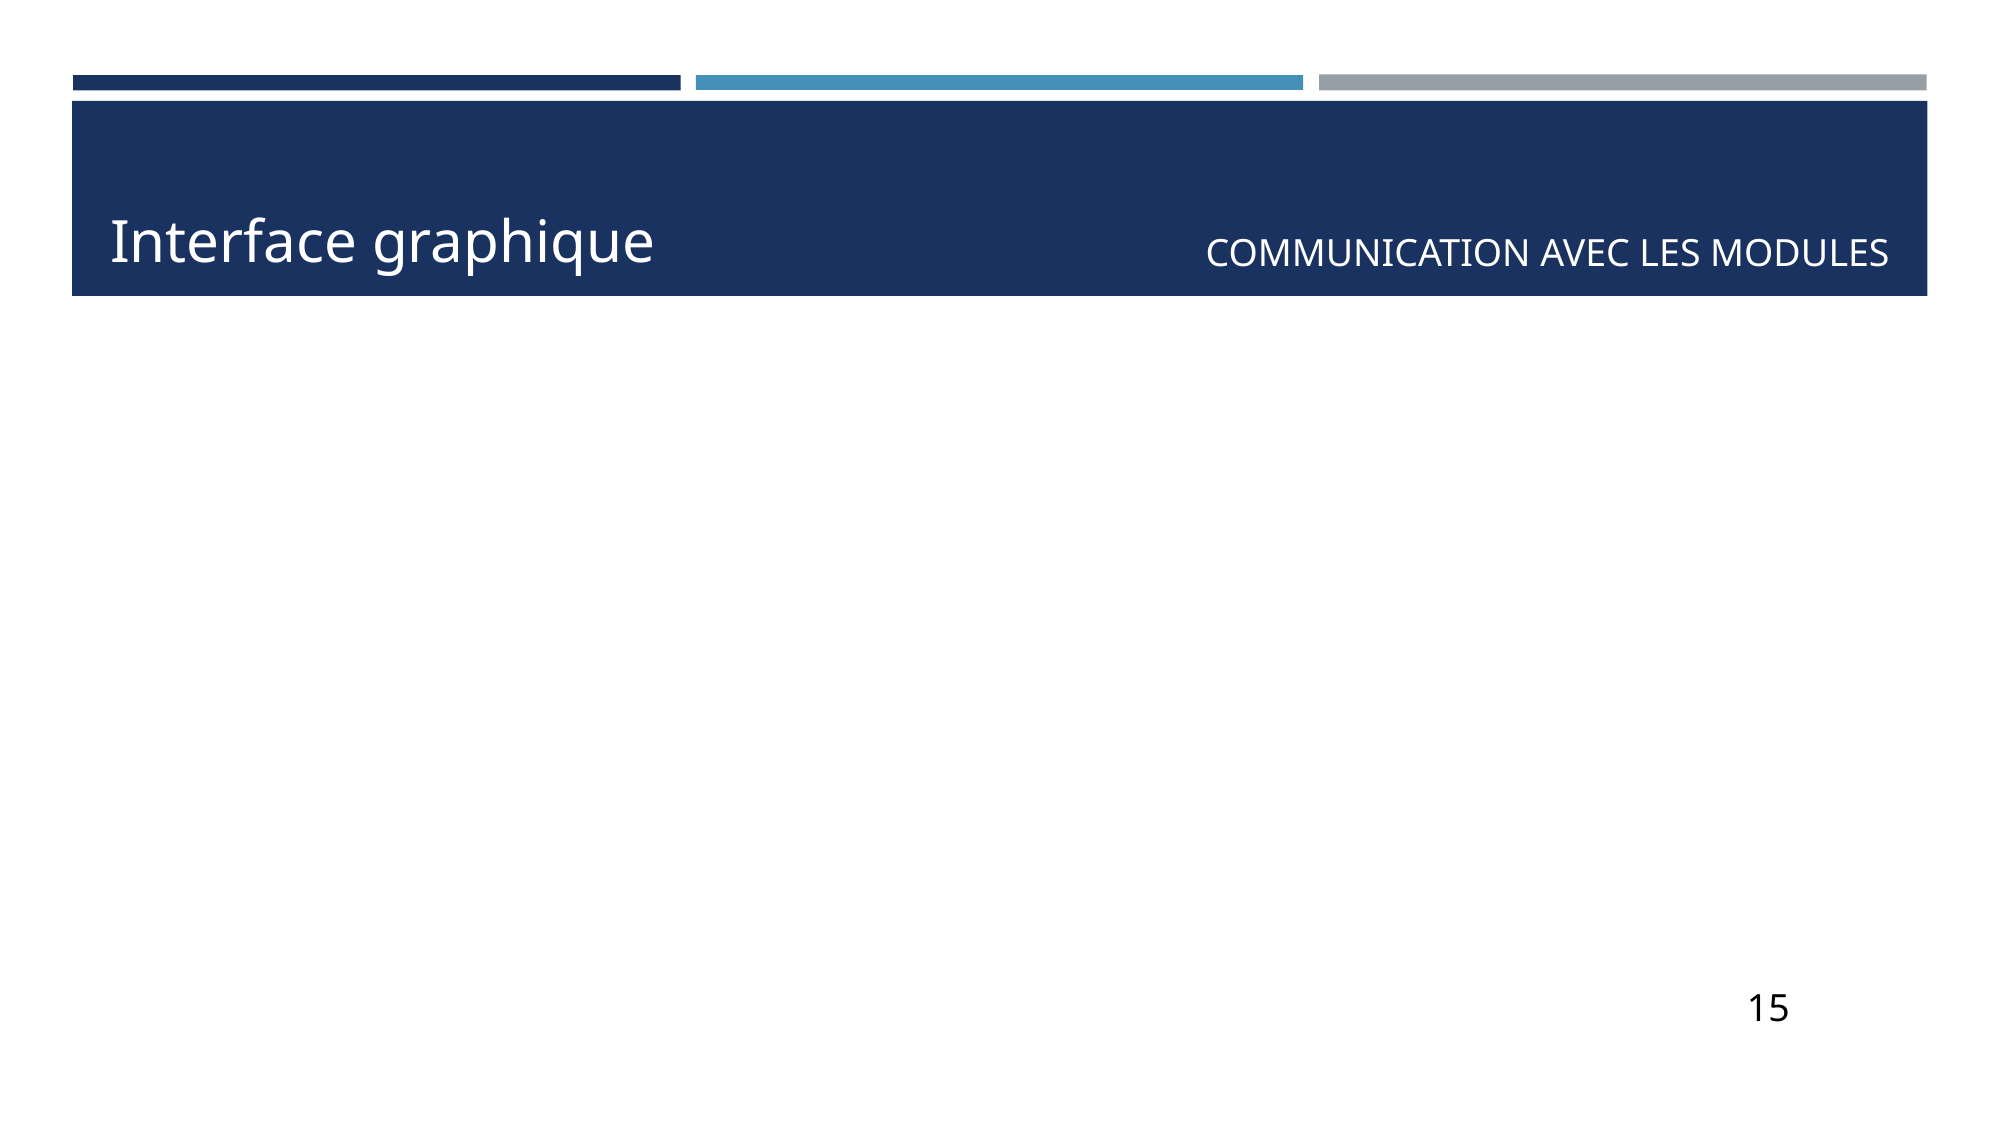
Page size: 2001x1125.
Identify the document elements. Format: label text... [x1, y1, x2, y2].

text_box COMMUNICATION AVEC LES MODULES [95, 115, 1905, 282]
text_box <numéro> [1732, 977, 1905, 1037]
